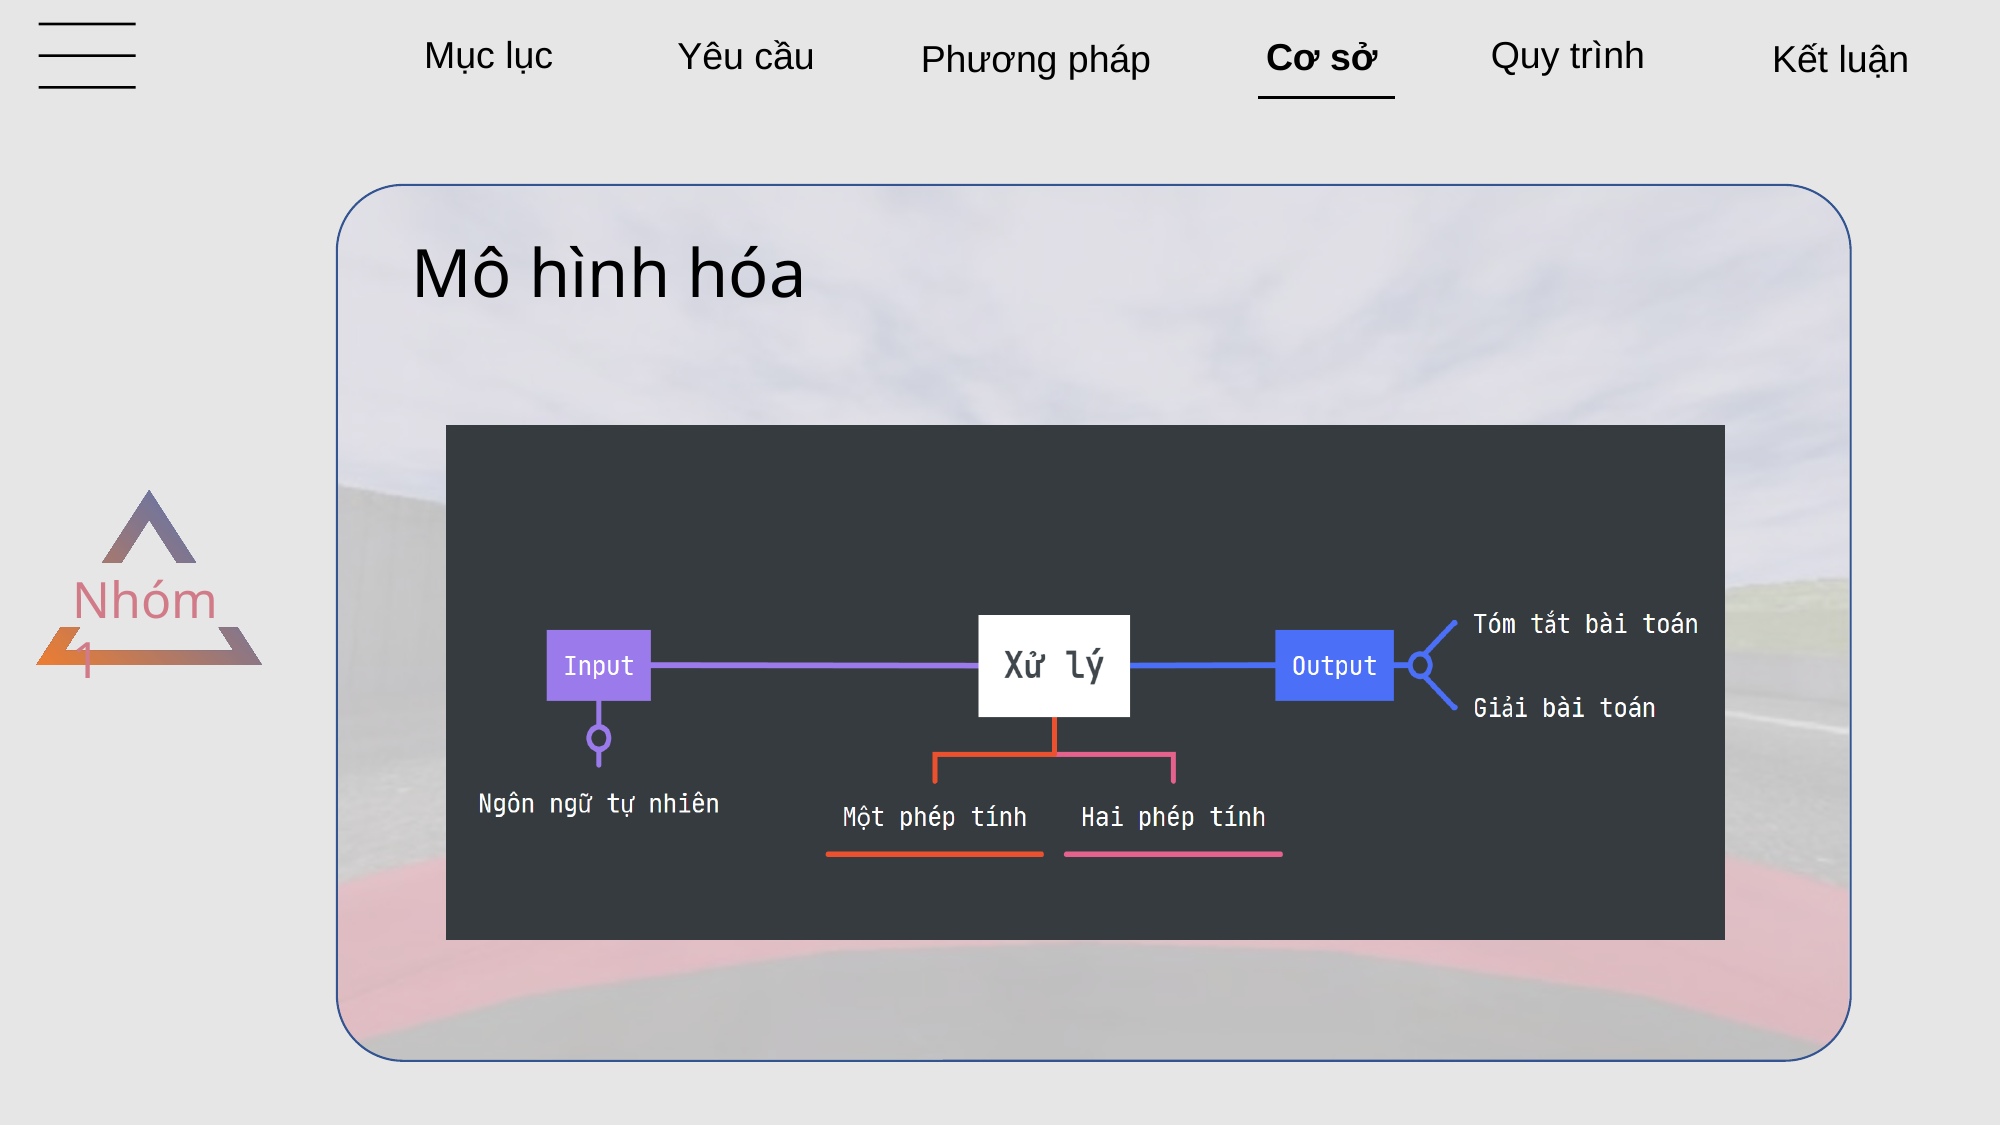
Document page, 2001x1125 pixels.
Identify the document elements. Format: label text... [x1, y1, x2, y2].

text_box Nhóm 1 [57, 561, 262, 697]
text_box Yêu cầu [662, 24, 849, 85]
text_box Mục lục [409, 23, 594, 84]
text_box Quy trình [1476, 23, 1673, 84]
picture [24, 0, 150, 119]
text_box Cơ sở [1251, 25, 1407, 86]
text_box [34, 631, 57, 666]
text_box Mô hình hóa [396, 223, 1609, 319]
text_box Kết luận [1757, 28, 1933, 88]
text_box [335, 183, 1852, 1062]
picture [446, 425, 1725, 940]
text_box [102, 488, 196, 561]
text_box Phương pháp [906, 28, 1170, 88]
